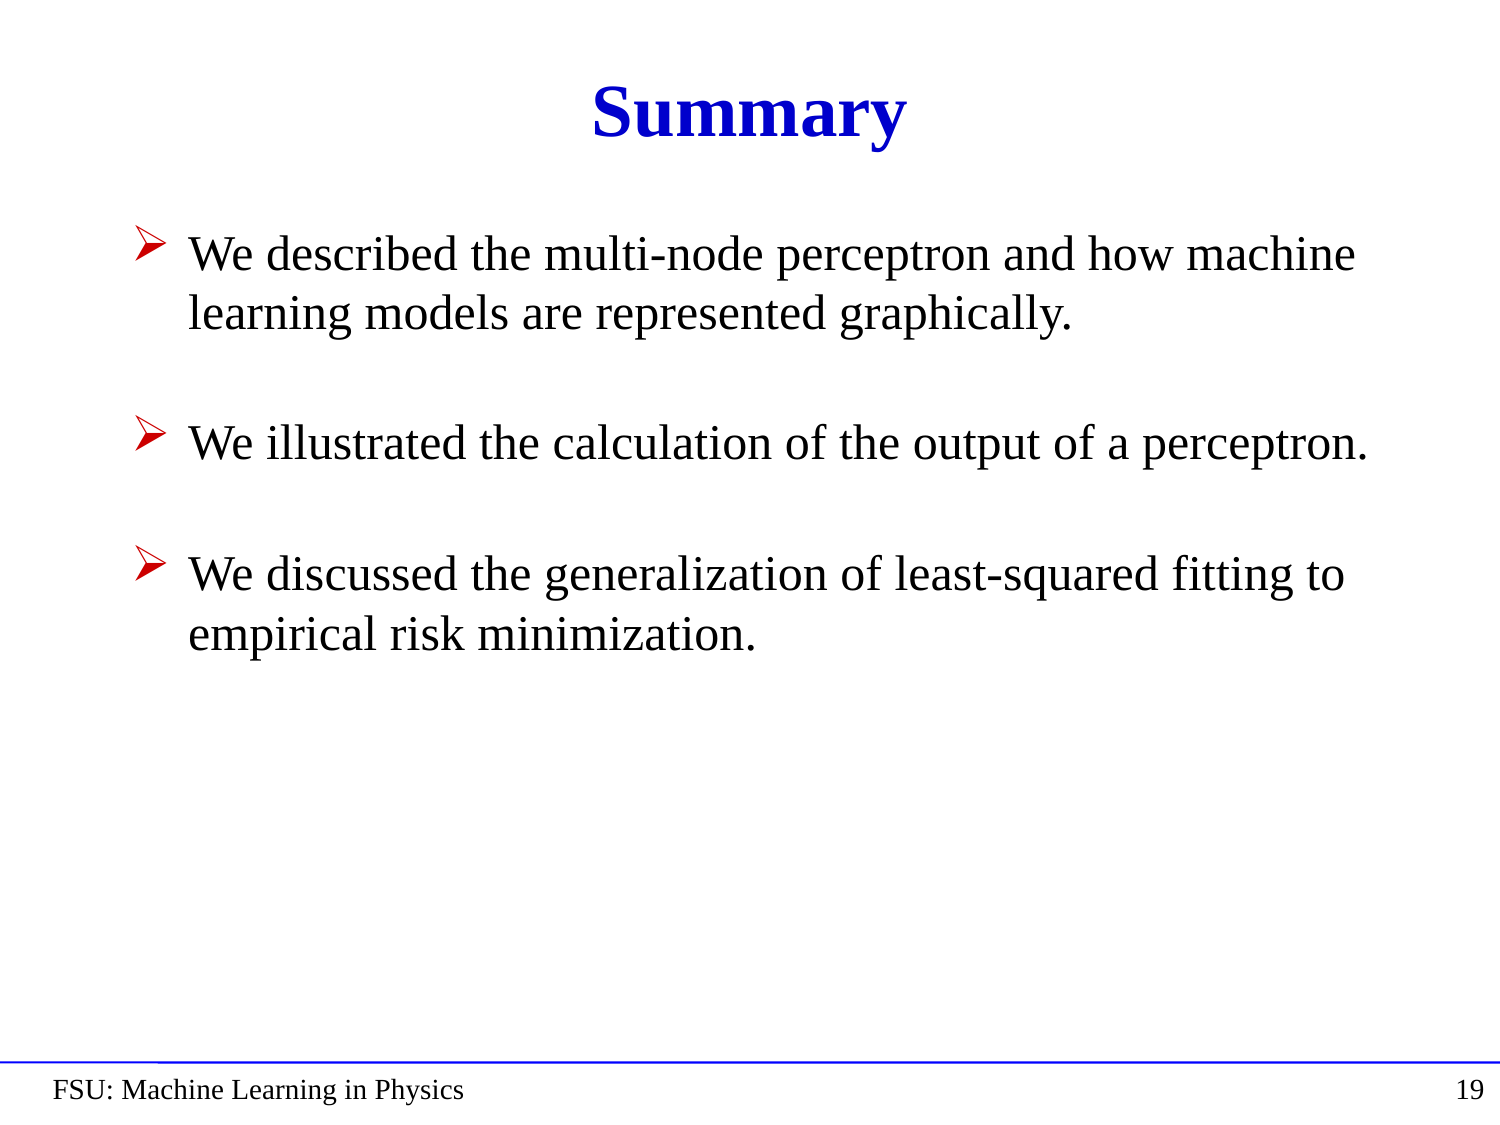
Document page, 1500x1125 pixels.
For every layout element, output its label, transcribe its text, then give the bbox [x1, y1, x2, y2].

slide_number 19 [1362, 1062, 1500, 1125]
list We described the multi-node perceptron and how machine learning models are represented graphically. We illustrated the calculation of the output of a perceptron. We discussed the generalization of least-squared fitting to empirical risk minimization. [116, 212, 1392, 1004]
footer FSU: Machine Learning in Physics [37, 1062, 1351, 1125]
title Summary [112, 37, 1388, 176]
